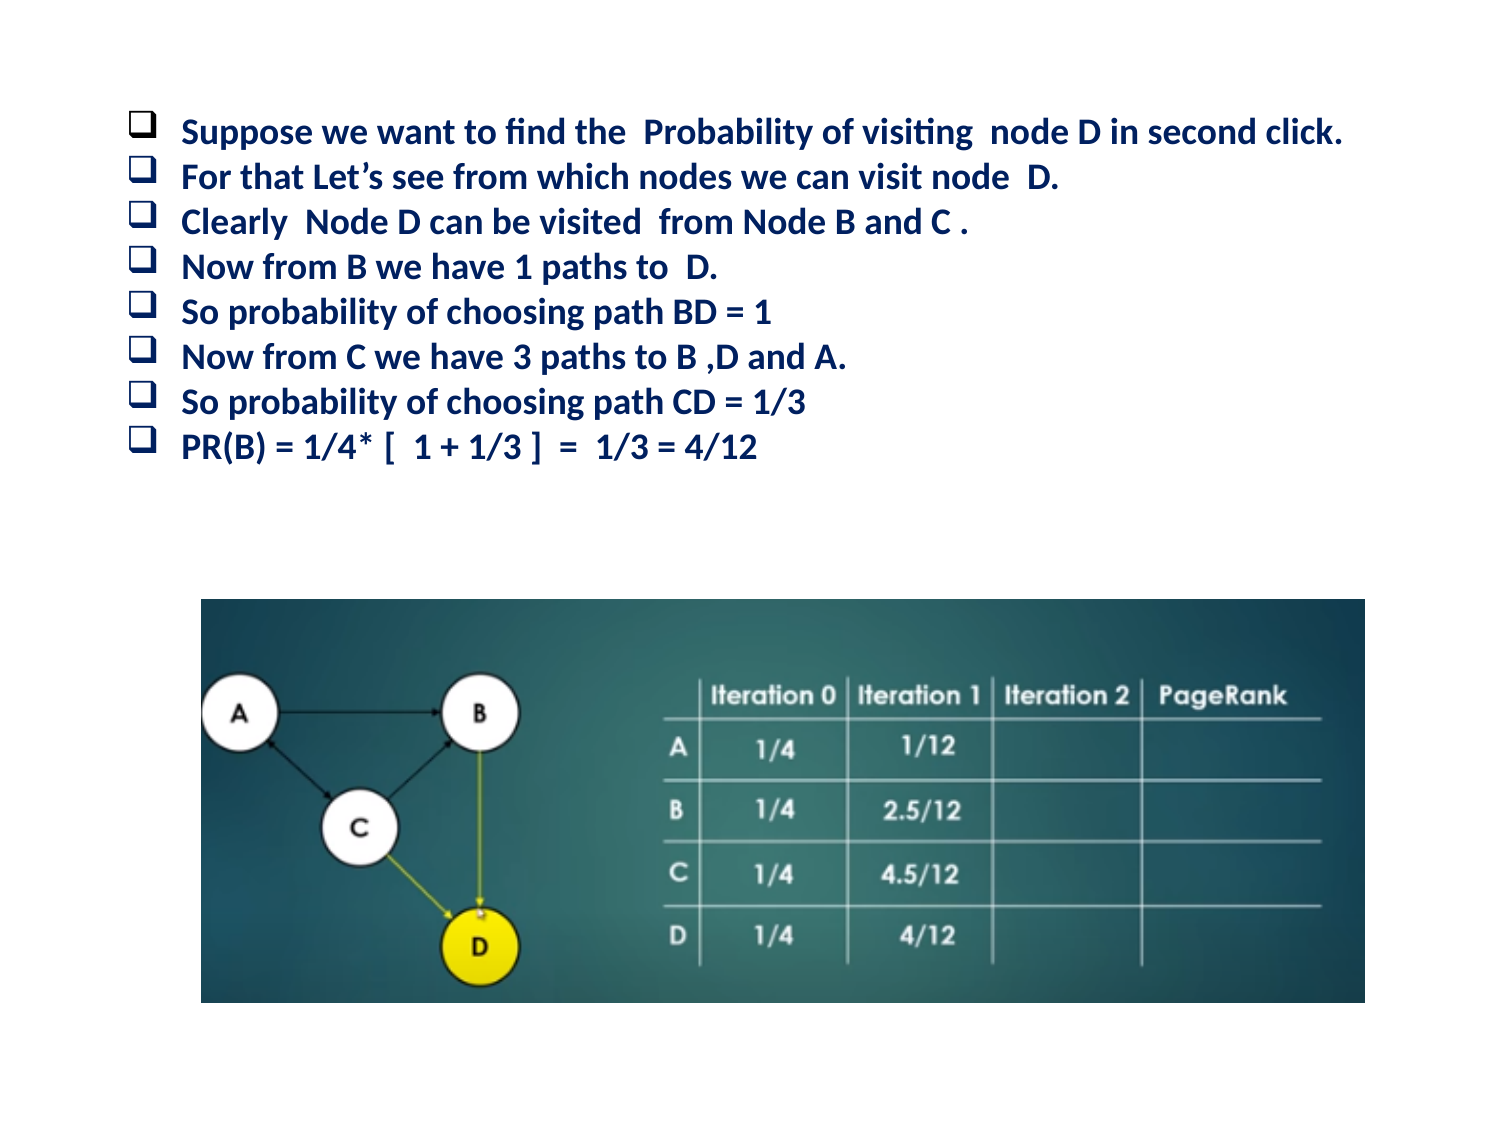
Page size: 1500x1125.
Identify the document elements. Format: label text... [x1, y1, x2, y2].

picture [200, 599, 1365, 1003]
text_box Suppose we want to find the Probability of visiting node D in second click. For that Let’s see from which nodes we can visit node D. Clearly Node D can be visited from Node B and C . Now from B we have 1 paths to D. So probability of choosing path BD = 1 Now from C we have 3 paths to B ,D and A. So probability of choosing path CD = 1/3 PR(B) = 1/4* [ 1 + 1/3 ] = 1/3 = 4/12 [111, 99, 1361, 565]
